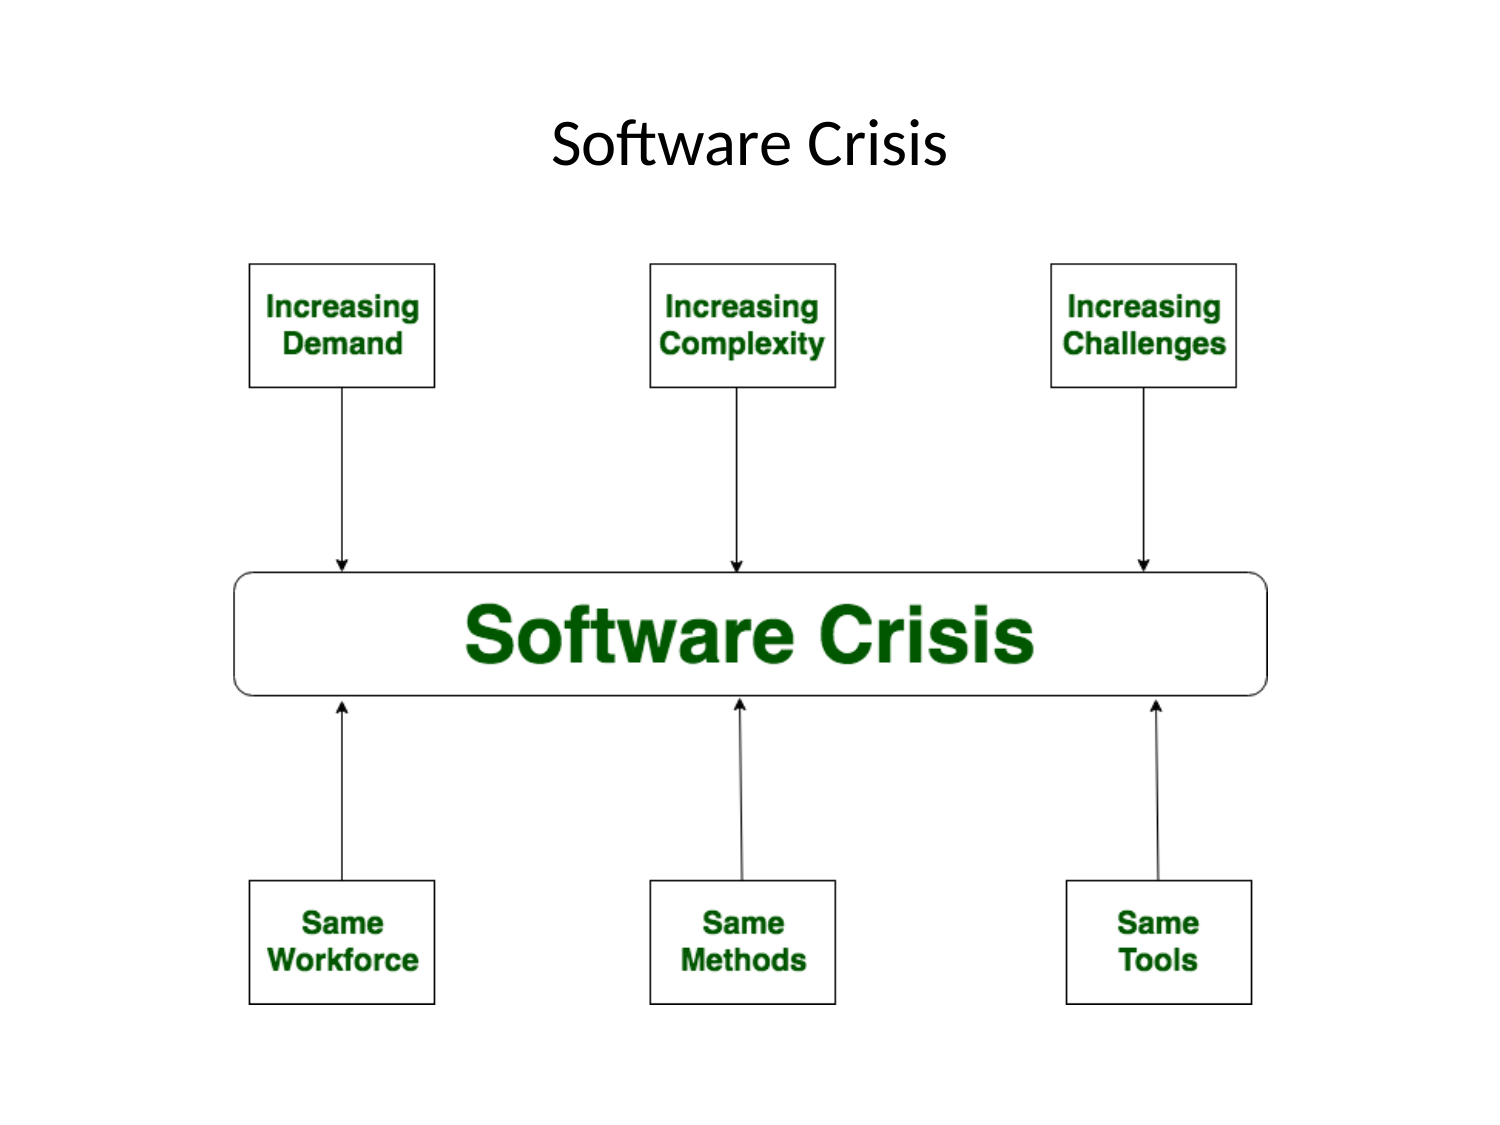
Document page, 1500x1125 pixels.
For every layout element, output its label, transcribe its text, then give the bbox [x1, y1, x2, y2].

title Software Crisis [75, 45, 1425, 233]
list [232, 262, 1268, 1006]
